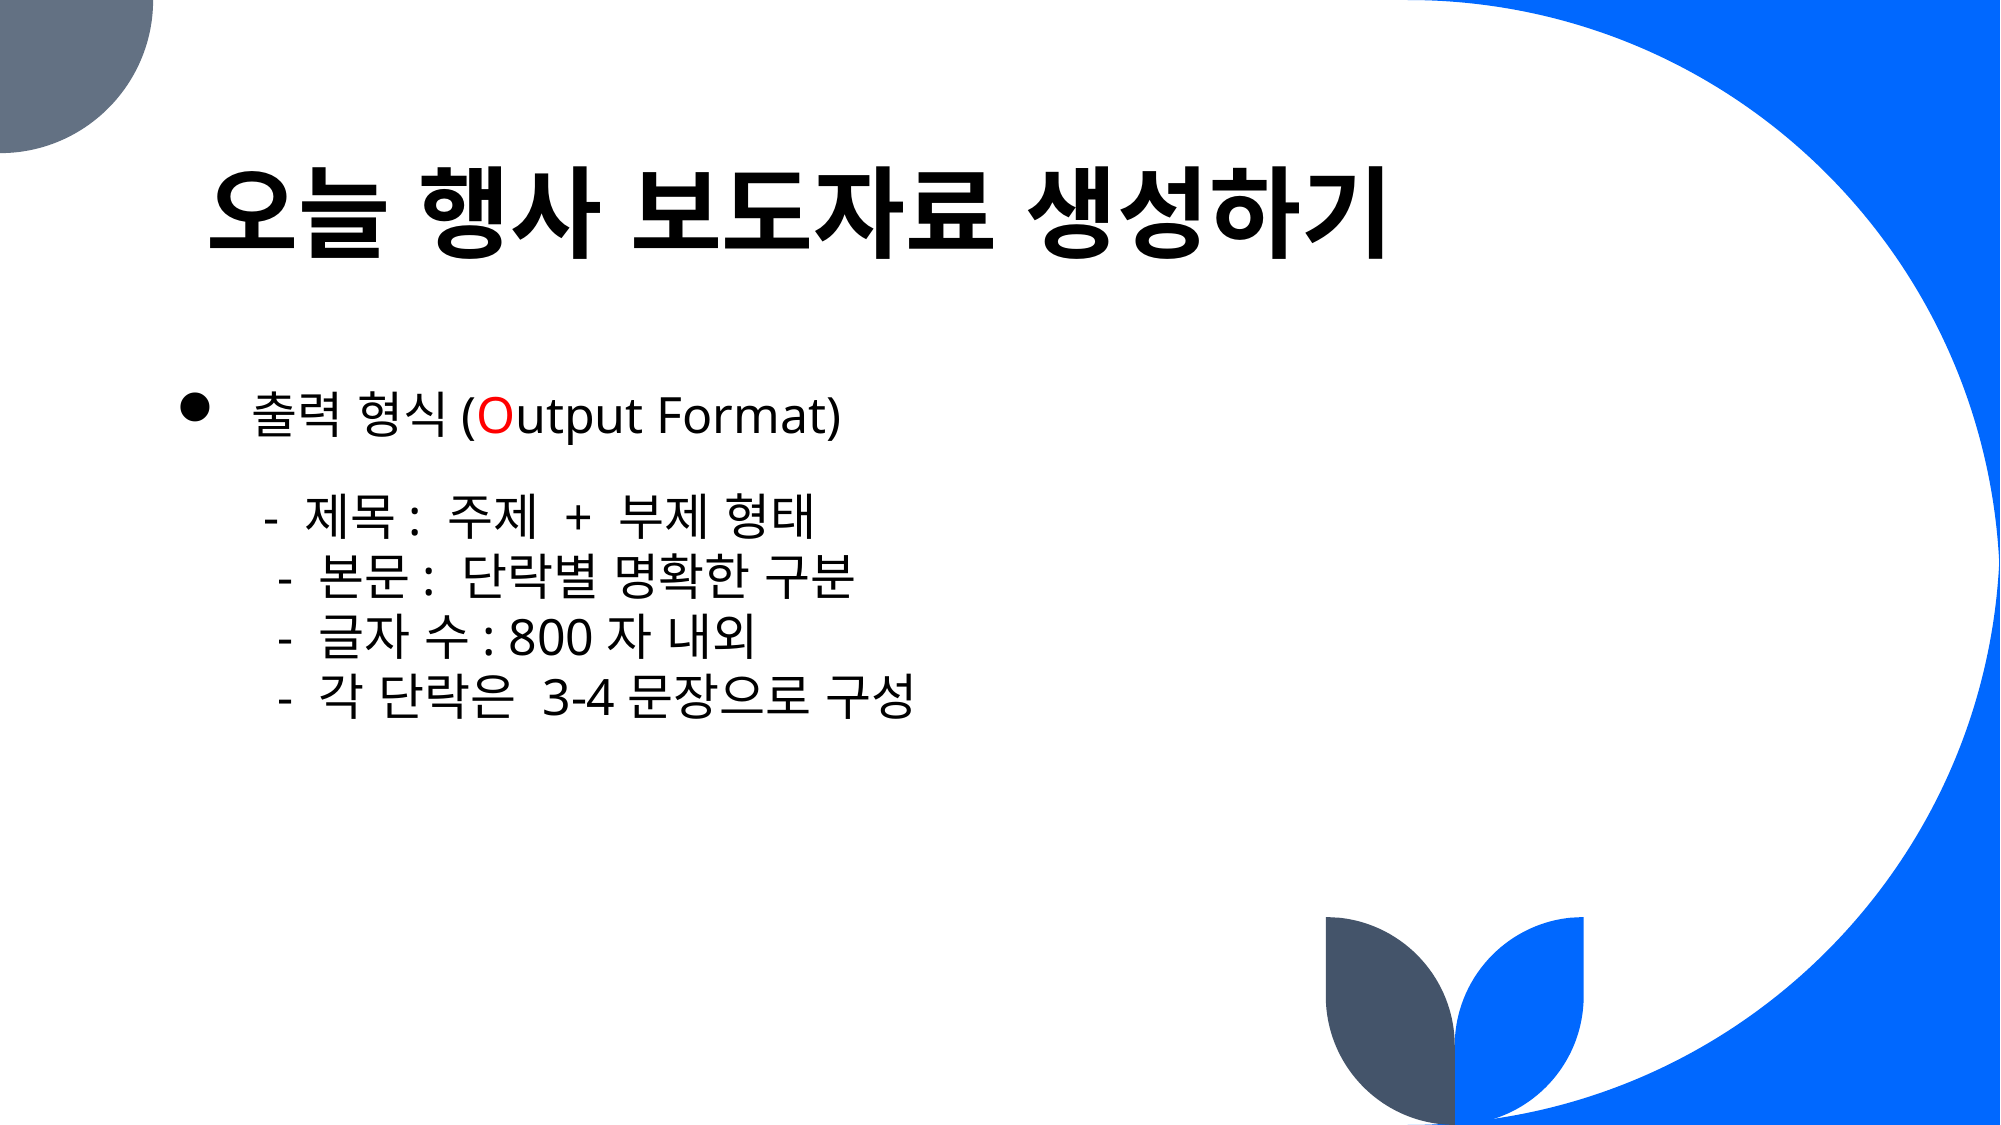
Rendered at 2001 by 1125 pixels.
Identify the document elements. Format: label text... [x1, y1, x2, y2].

text_box - 제목: 주제 + 부제 형태 - 본문: 단락별 명확한 구분 - 글자 수: 800자 내외 - 각 단락은 3-4문장으로 구성 [222, 477, 1223, 733]
title 오늘 행사 보도자료 생성하기 [191, 62, 1796, 280]
list 출력 형식(Output Format) [161, 345, 1766, 447]
